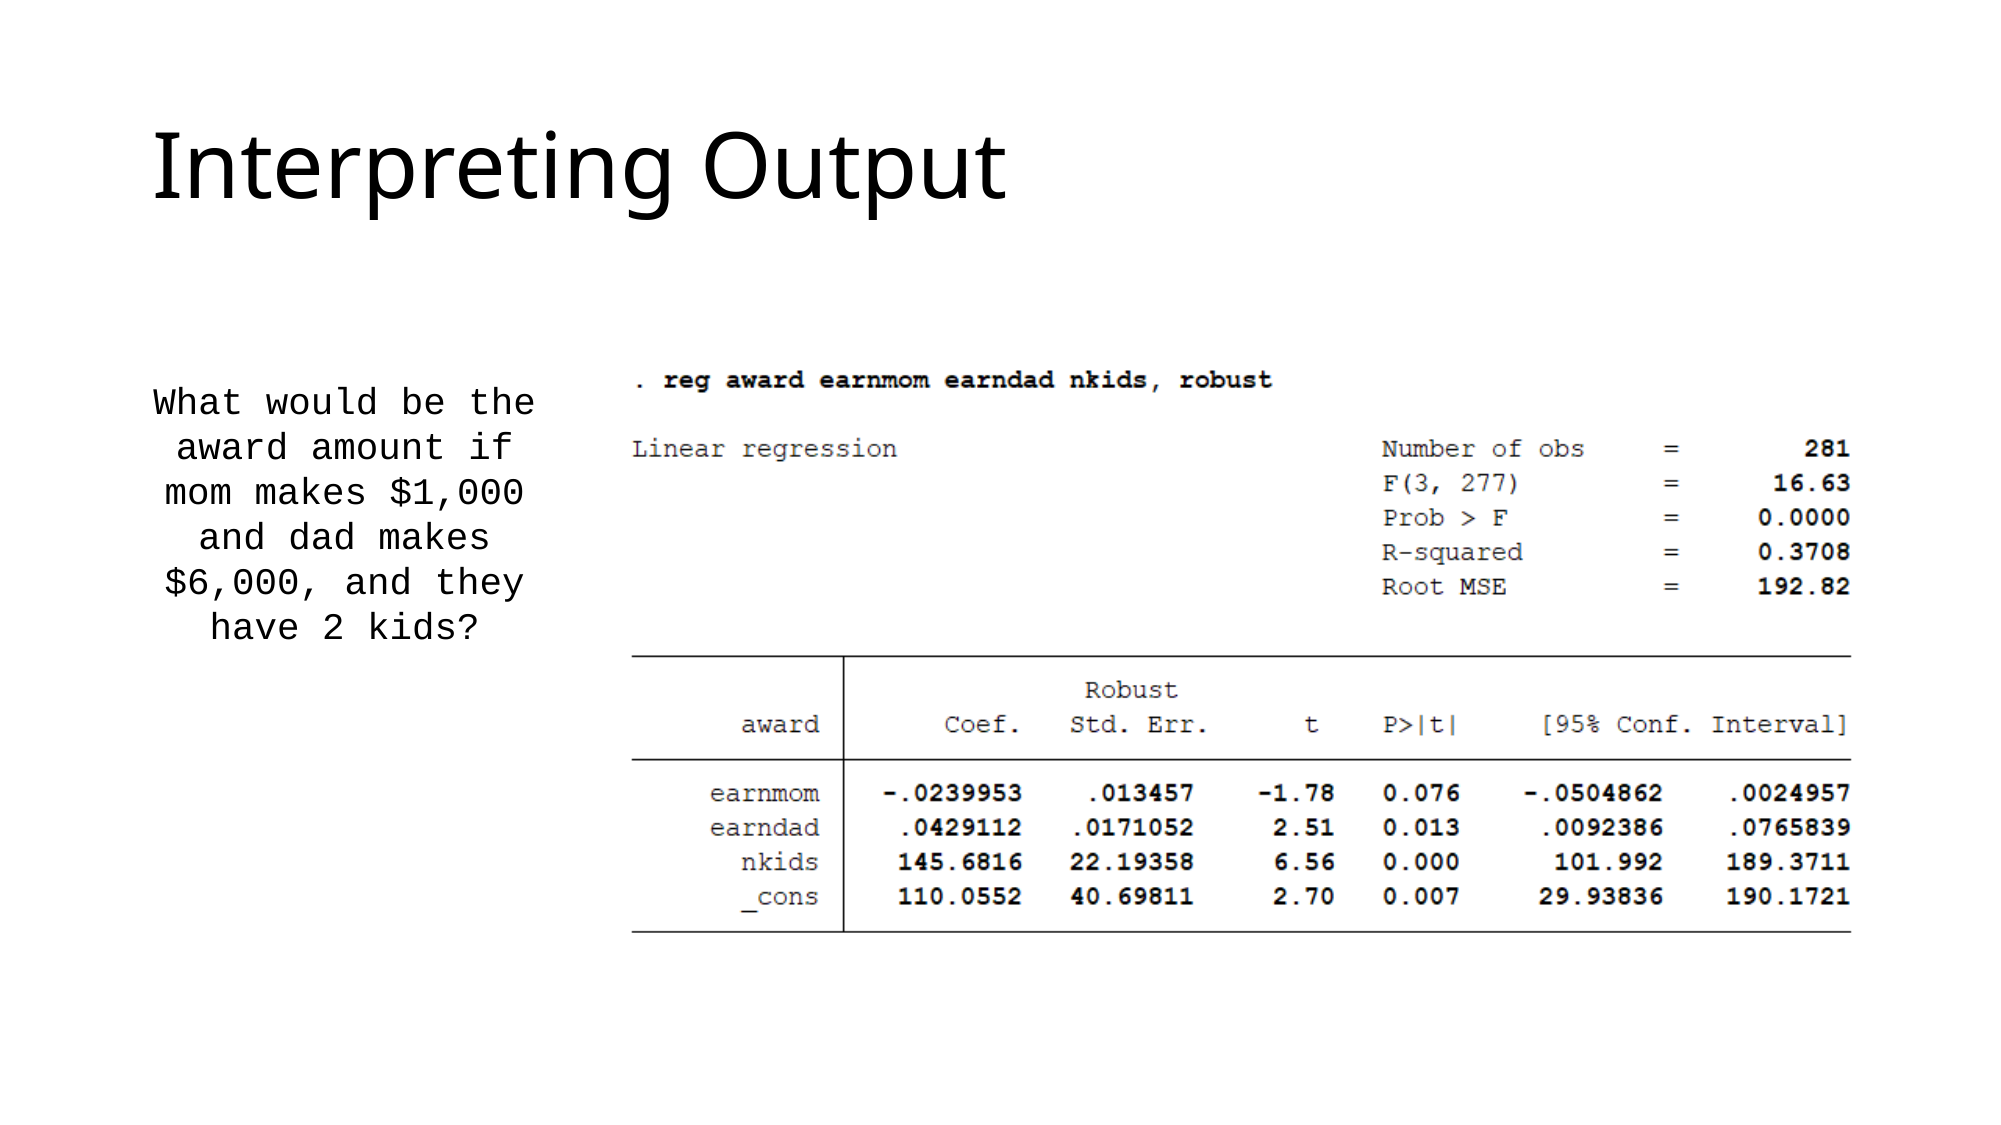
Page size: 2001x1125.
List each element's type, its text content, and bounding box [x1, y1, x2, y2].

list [629, 352, 1892, 969]
title Interpreting Output [137, 59, 1863, 278]
text_box What would be the award amount if mom makes $1,000 and dad makes $6,000, and they have 2 kids? [137, 369, 552, 655]
